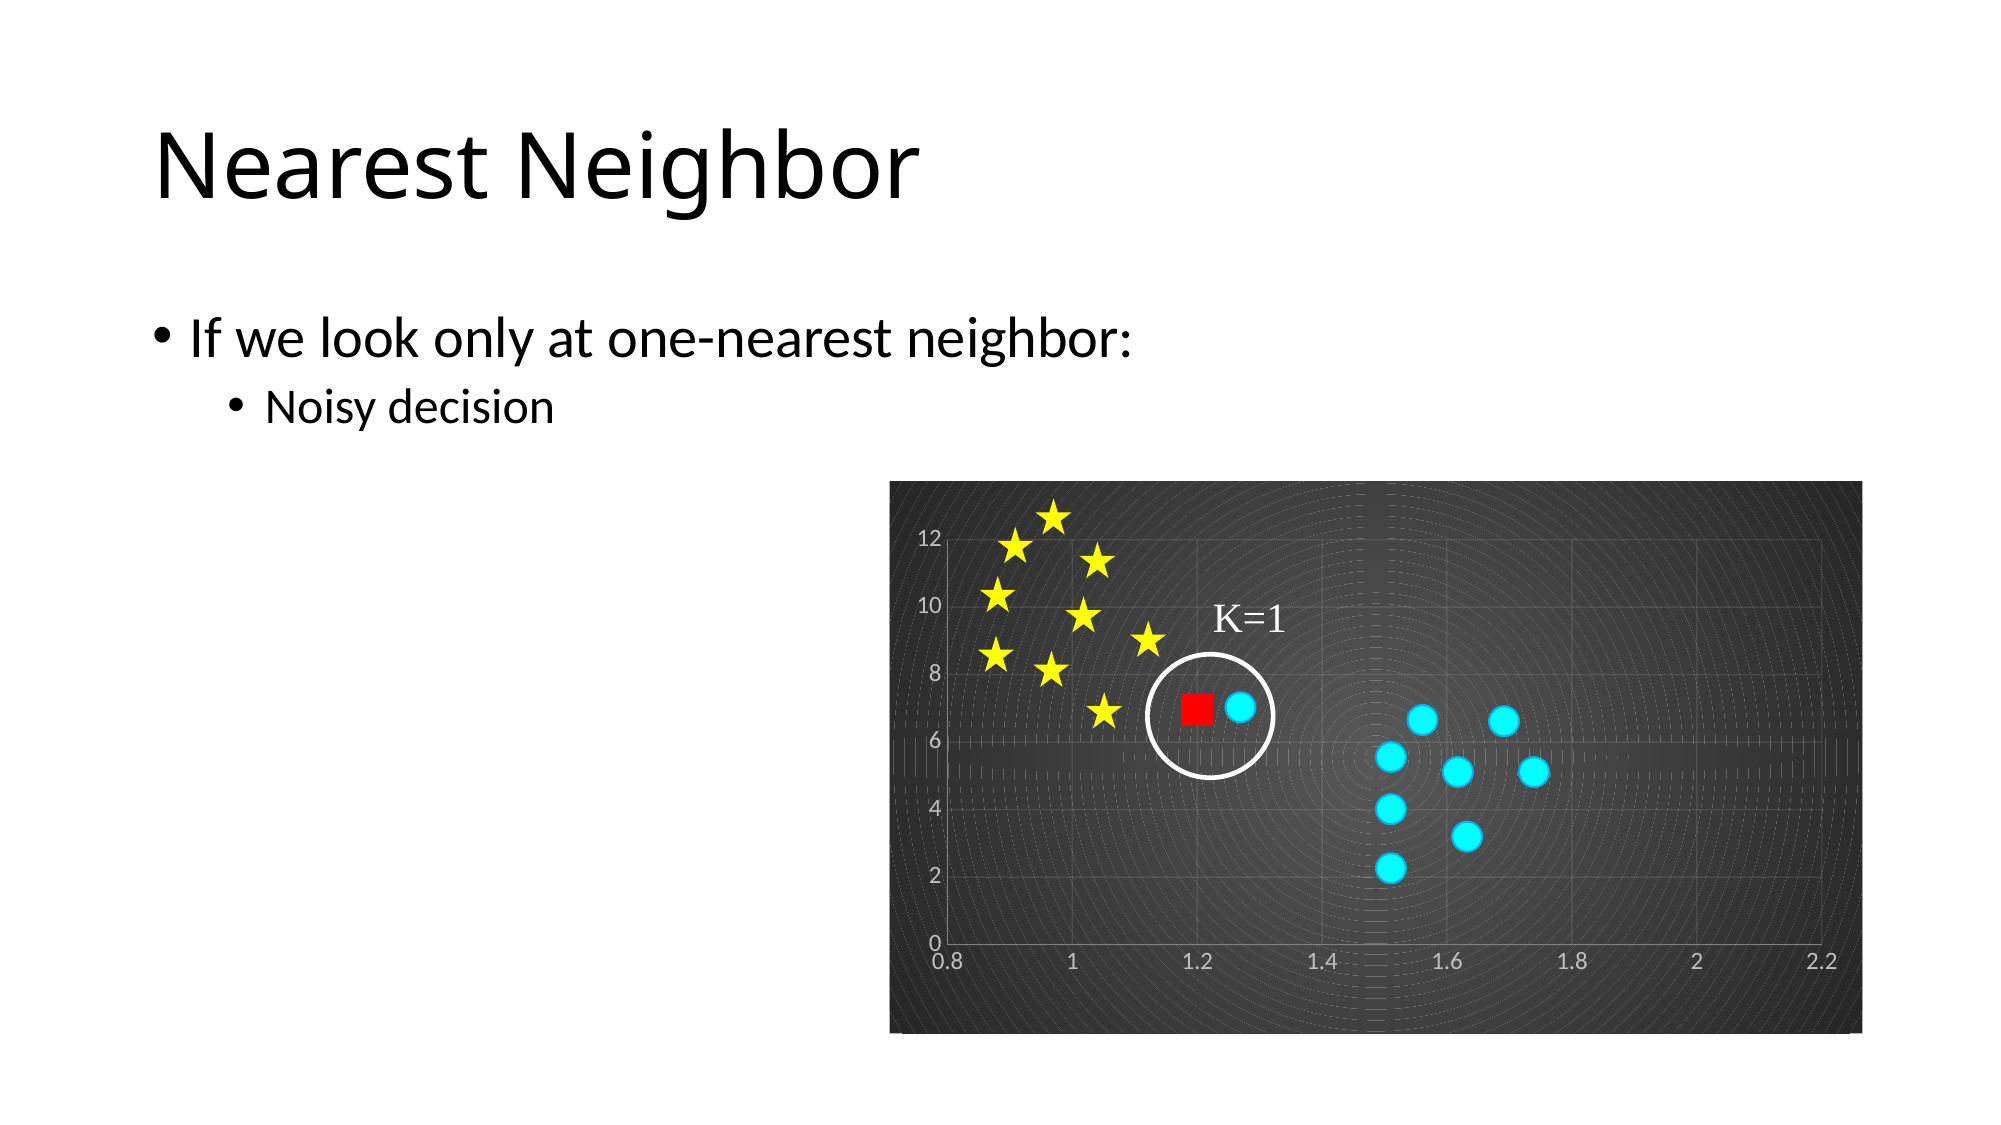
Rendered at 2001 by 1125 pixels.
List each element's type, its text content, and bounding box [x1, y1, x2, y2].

title Nearest Neighbor [137, 59, 1863, 278]
list If we look only at one-nearest neighbor: Noisy decision [137, 299, 1863, 1014]
chart [889, 480, 1863, 1034]
